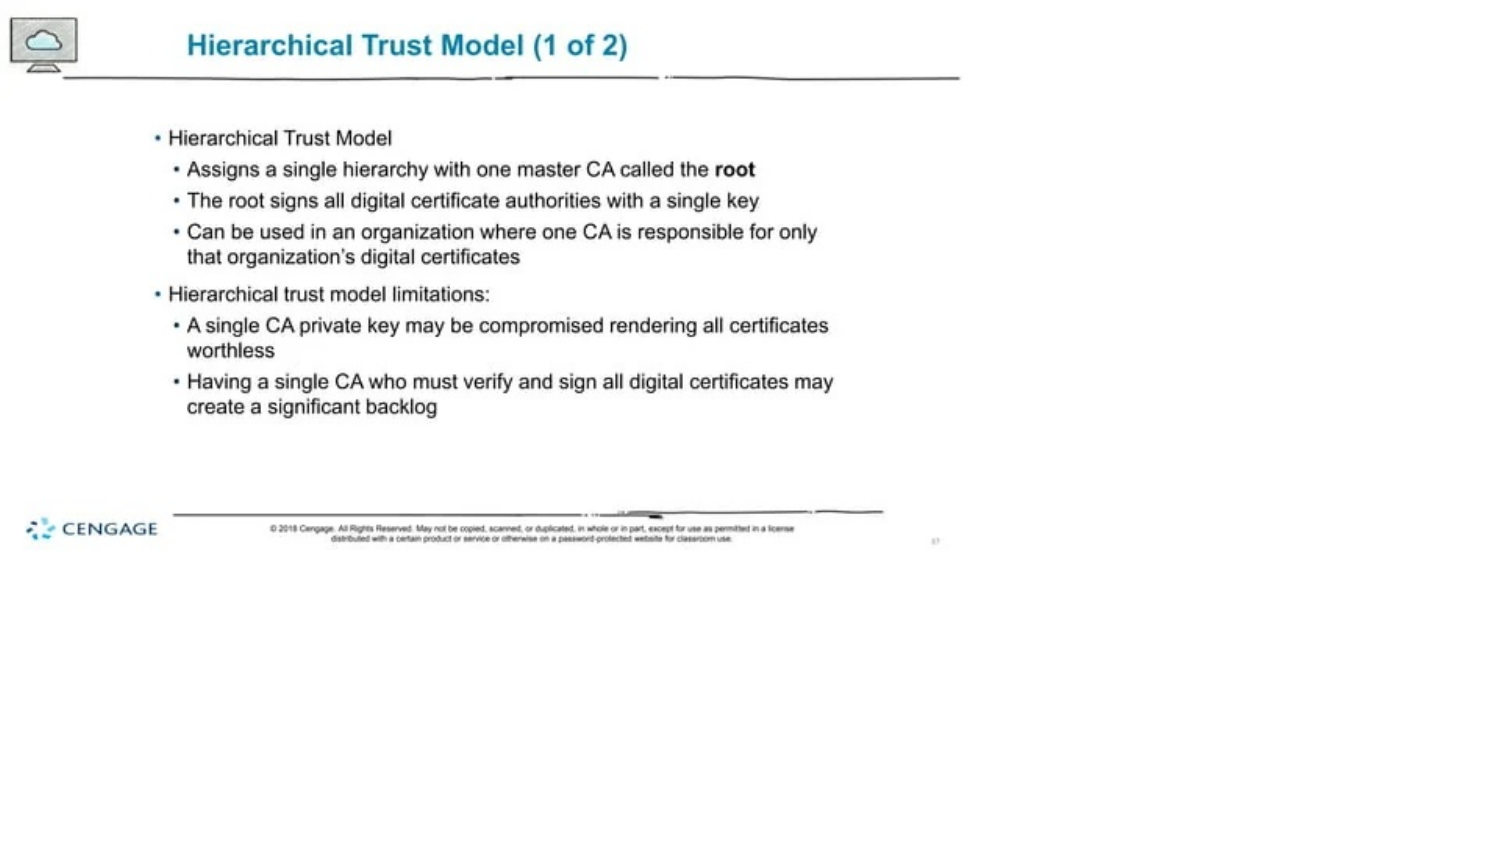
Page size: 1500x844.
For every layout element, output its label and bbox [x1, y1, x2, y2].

picture [0, 0, 997, 562]
